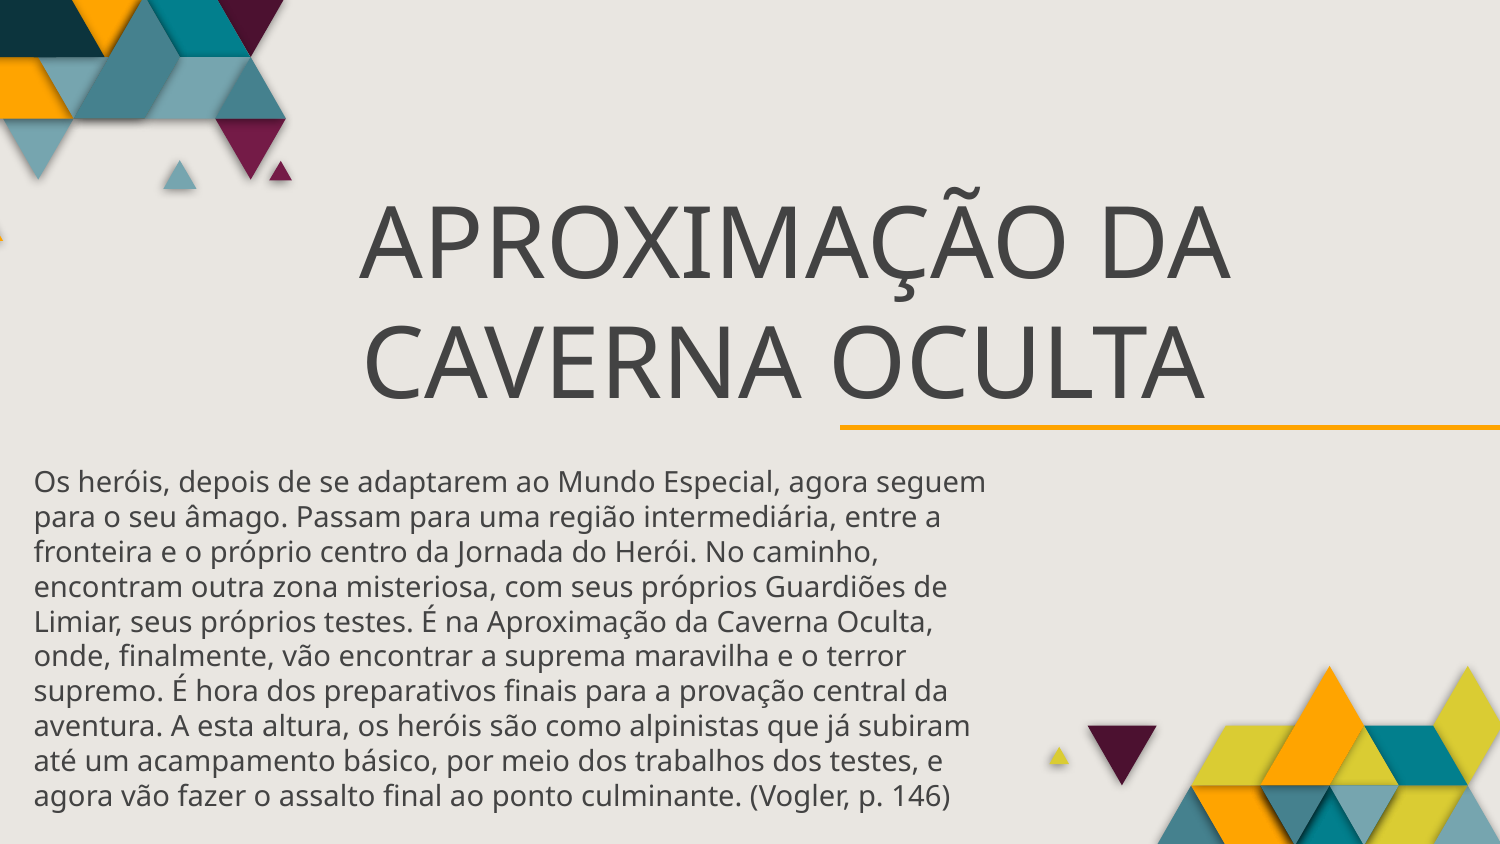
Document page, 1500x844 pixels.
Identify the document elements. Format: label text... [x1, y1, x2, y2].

subtitle Os heróis, depois de se adaptarem ao Mundo Especial, agora seguem para o seu âmago. Passam para uma região intermediária, entre a fronteira e o próprio centro da Jornada do Herói. No caminho, encontram outra zona misteriosa, com seus próprios Guardiões de Limiar, seus próprios testes. É na Aproximação da Caverna Oculta, onde, finalmente, vão encontrar a suprema maravilha e o terror supremo. É hora dos preparativos finais para a provação central da aventura. A esta altura, os heróis são como alpinistas que já subiram até um acampamento básico, por meio dos trabalhos dos testes, e agora vão fazer o assalto final ao ponto culminante. (Vogler, p. 146) [18, 447, 1030, 706]
title APROXIMAÇÃO DA CAVERNA OCULTA [335, 339, 1248, 434]
